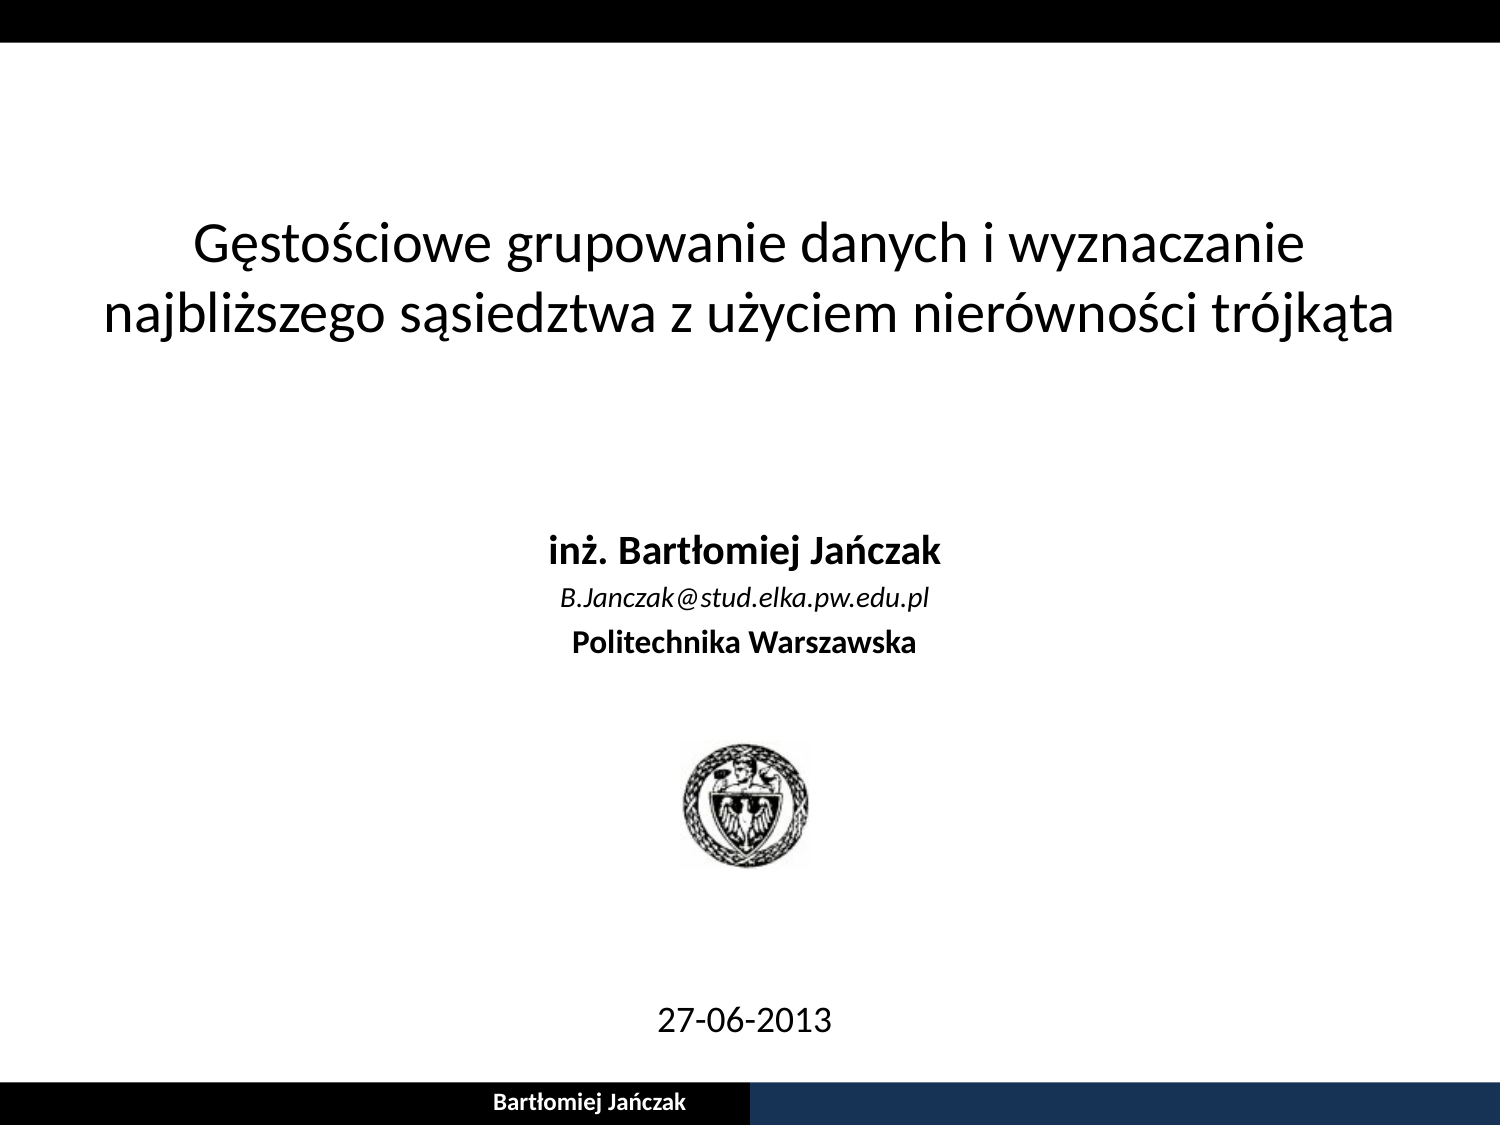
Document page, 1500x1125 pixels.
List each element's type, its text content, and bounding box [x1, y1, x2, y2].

picture [679, 740, 810, 870]
text_box inż. Bartłomiej Jańczak B.Janczak@stud.elka.pw.edu.pl Politechnika Warszawska [219, 515, 1270, 681]
text_box [752, 1080, 1500, 1125]
text_box Bartłomiej Jańczak [478, 1078, 703, 1124]
text_box [0, 0, 1500, 45]
text_box 27-06-2013 [642, 987, 847, 1048]
text_box Gęstościowe grupowanie danych i wyznaczanie najbliższego sąsiedztwa z użyciem nierówności trójkąta [53, 196, 1447, 457]
text_box [0, 1080, 752, 1125]
